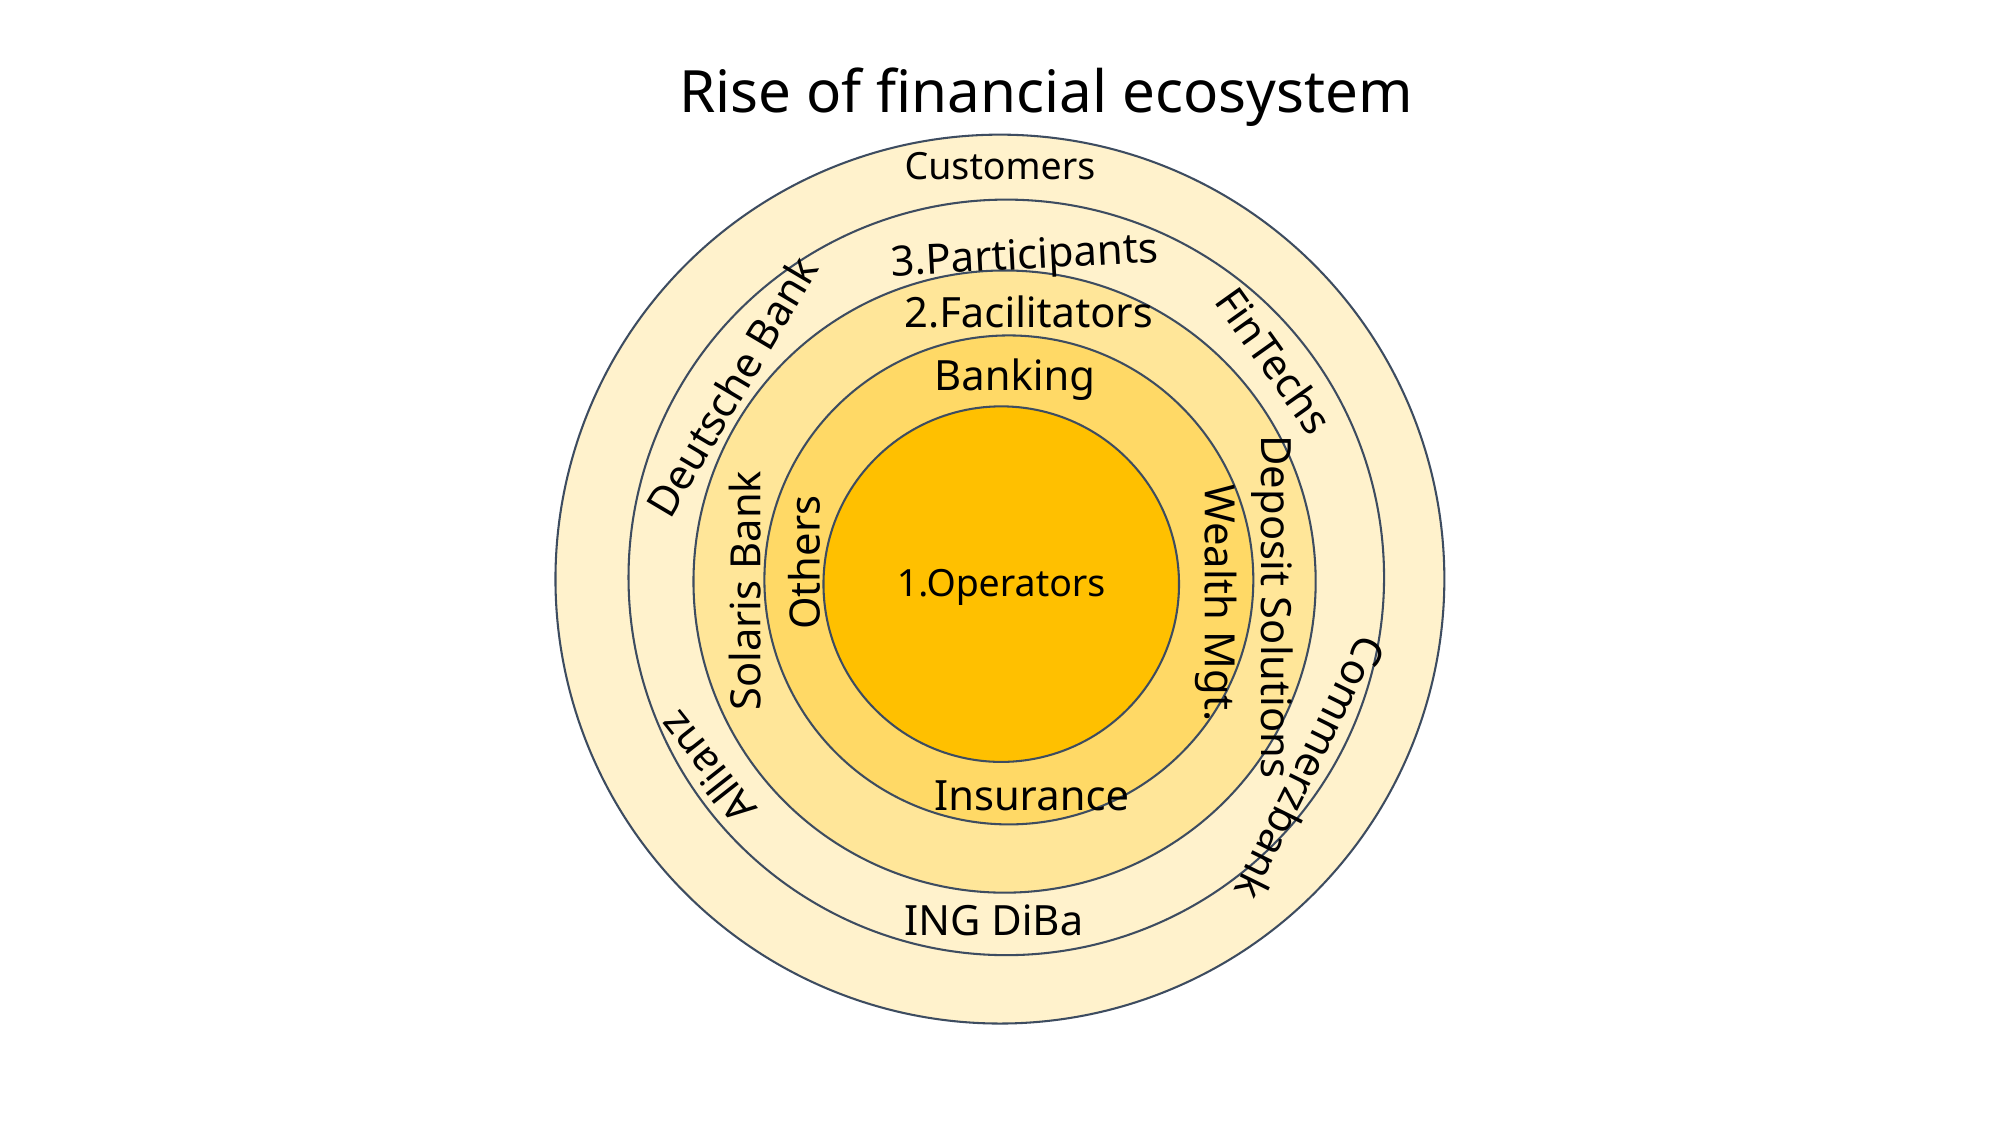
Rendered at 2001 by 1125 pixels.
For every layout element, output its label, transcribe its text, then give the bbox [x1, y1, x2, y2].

text_box Rise of financial ecosystem [133, 47, 1959, 132]
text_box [333, 134, 1667, 1024]
